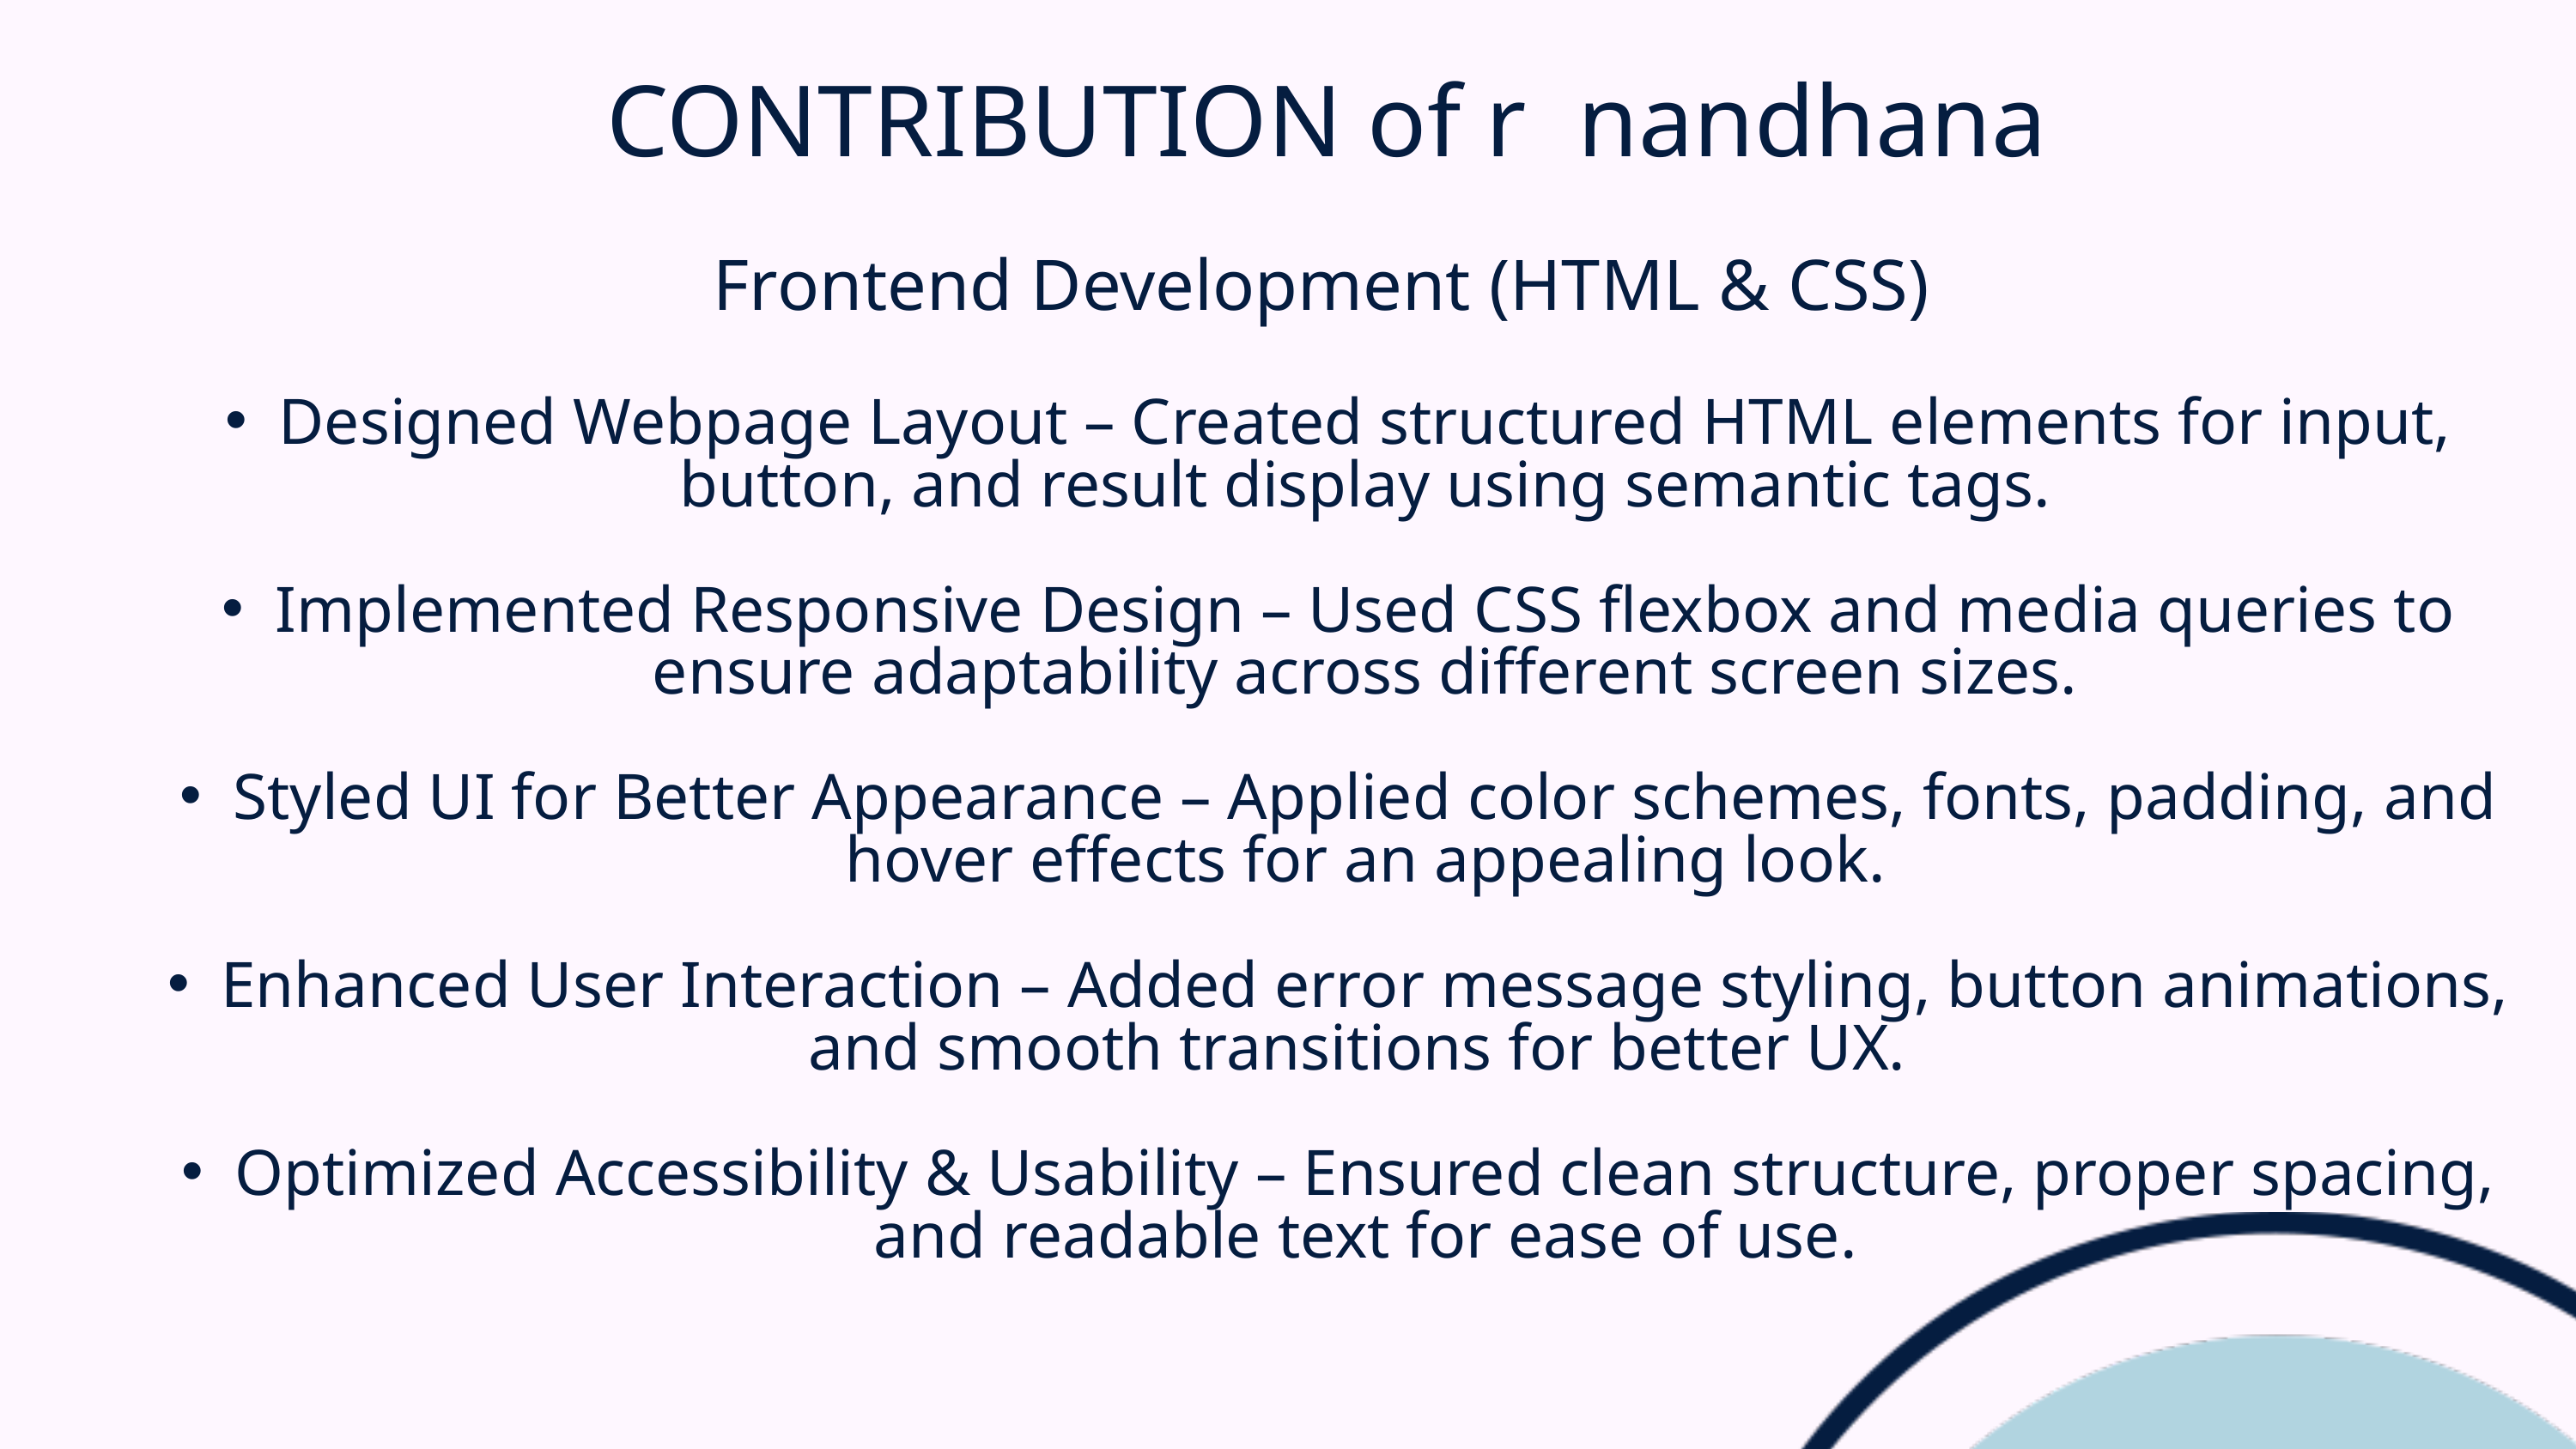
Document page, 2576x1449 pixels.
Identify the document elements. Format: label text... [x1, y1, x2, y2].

text_box Frontend Development (HTML & CSS) Designed Webpage Layout – Created structured HTML elements for input, button, and result display using semantic tags. Implemented Responsive Design – Used CSS flexbox and media queries to ensure adaptability across different screen sizes. Styled UI for Better Appearance – Applied color schemes, fonts, padding, and hover effects for an appealing look. Enhanced User Interaction – Added error message styling, button animations, and smooth transitions for better UX. Optimized Accessibility & Usability – Ensured clean structure, proper spacing, and readable text for ease of use. [101, 254, 2524, 1333]
text_box CONTRIBUTION of r nandhana [453, 77, 2227, 177]
text_box [1685, 1212, 2576, 1449]
